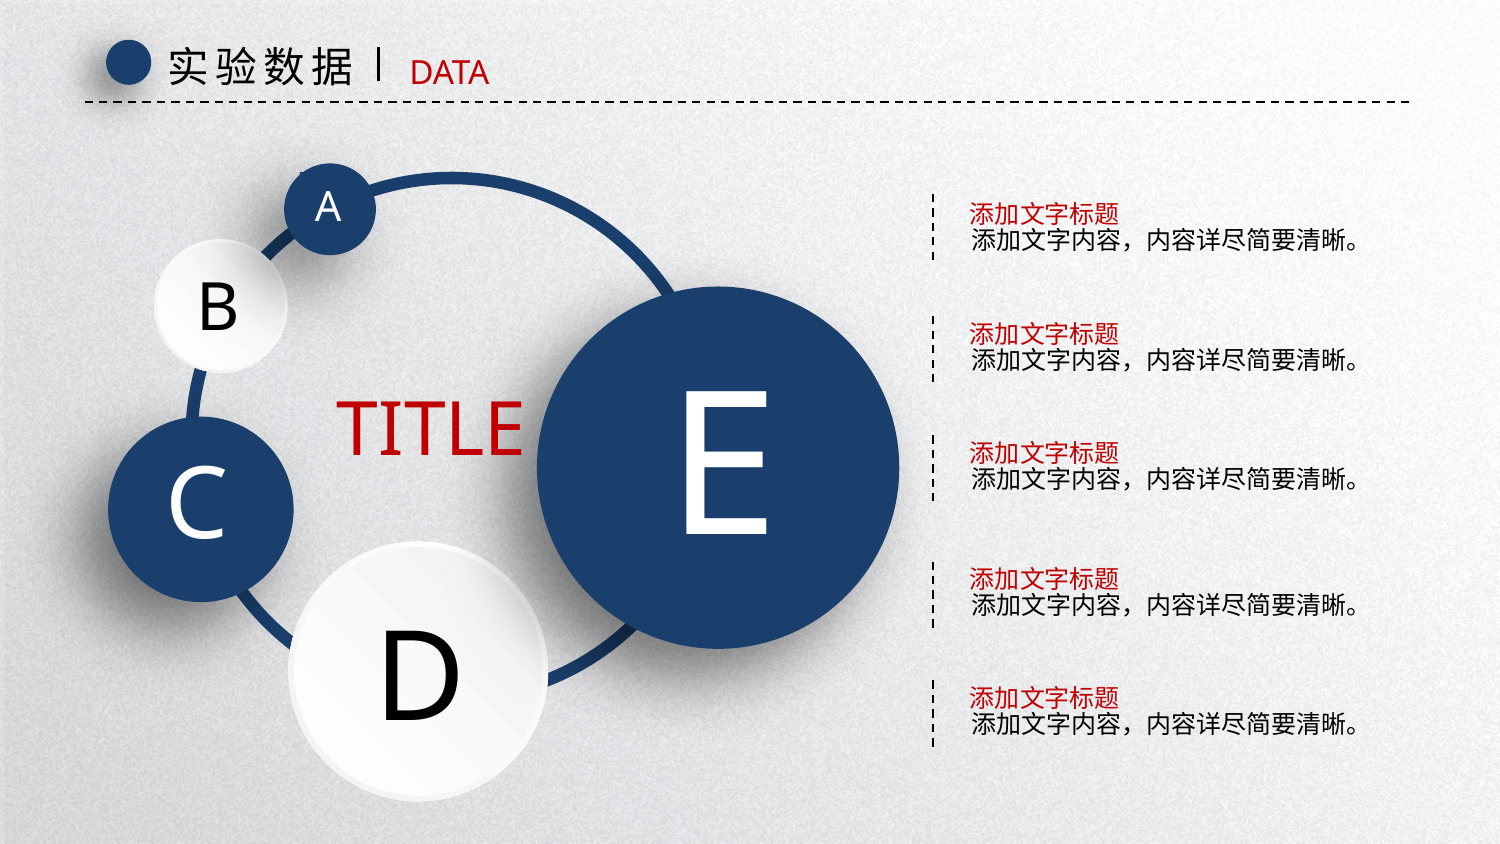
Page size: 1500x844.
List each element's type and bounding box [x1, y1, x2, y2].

text_box [107, 416, 294, 603]
text_box [153, 238, 288, 373]
picture [0, 0, 1500, 844]
text_box [536, 286, 900, 650]
text_box [283, 163, 377, 256]
text_box [288, 541, 549, 802]
